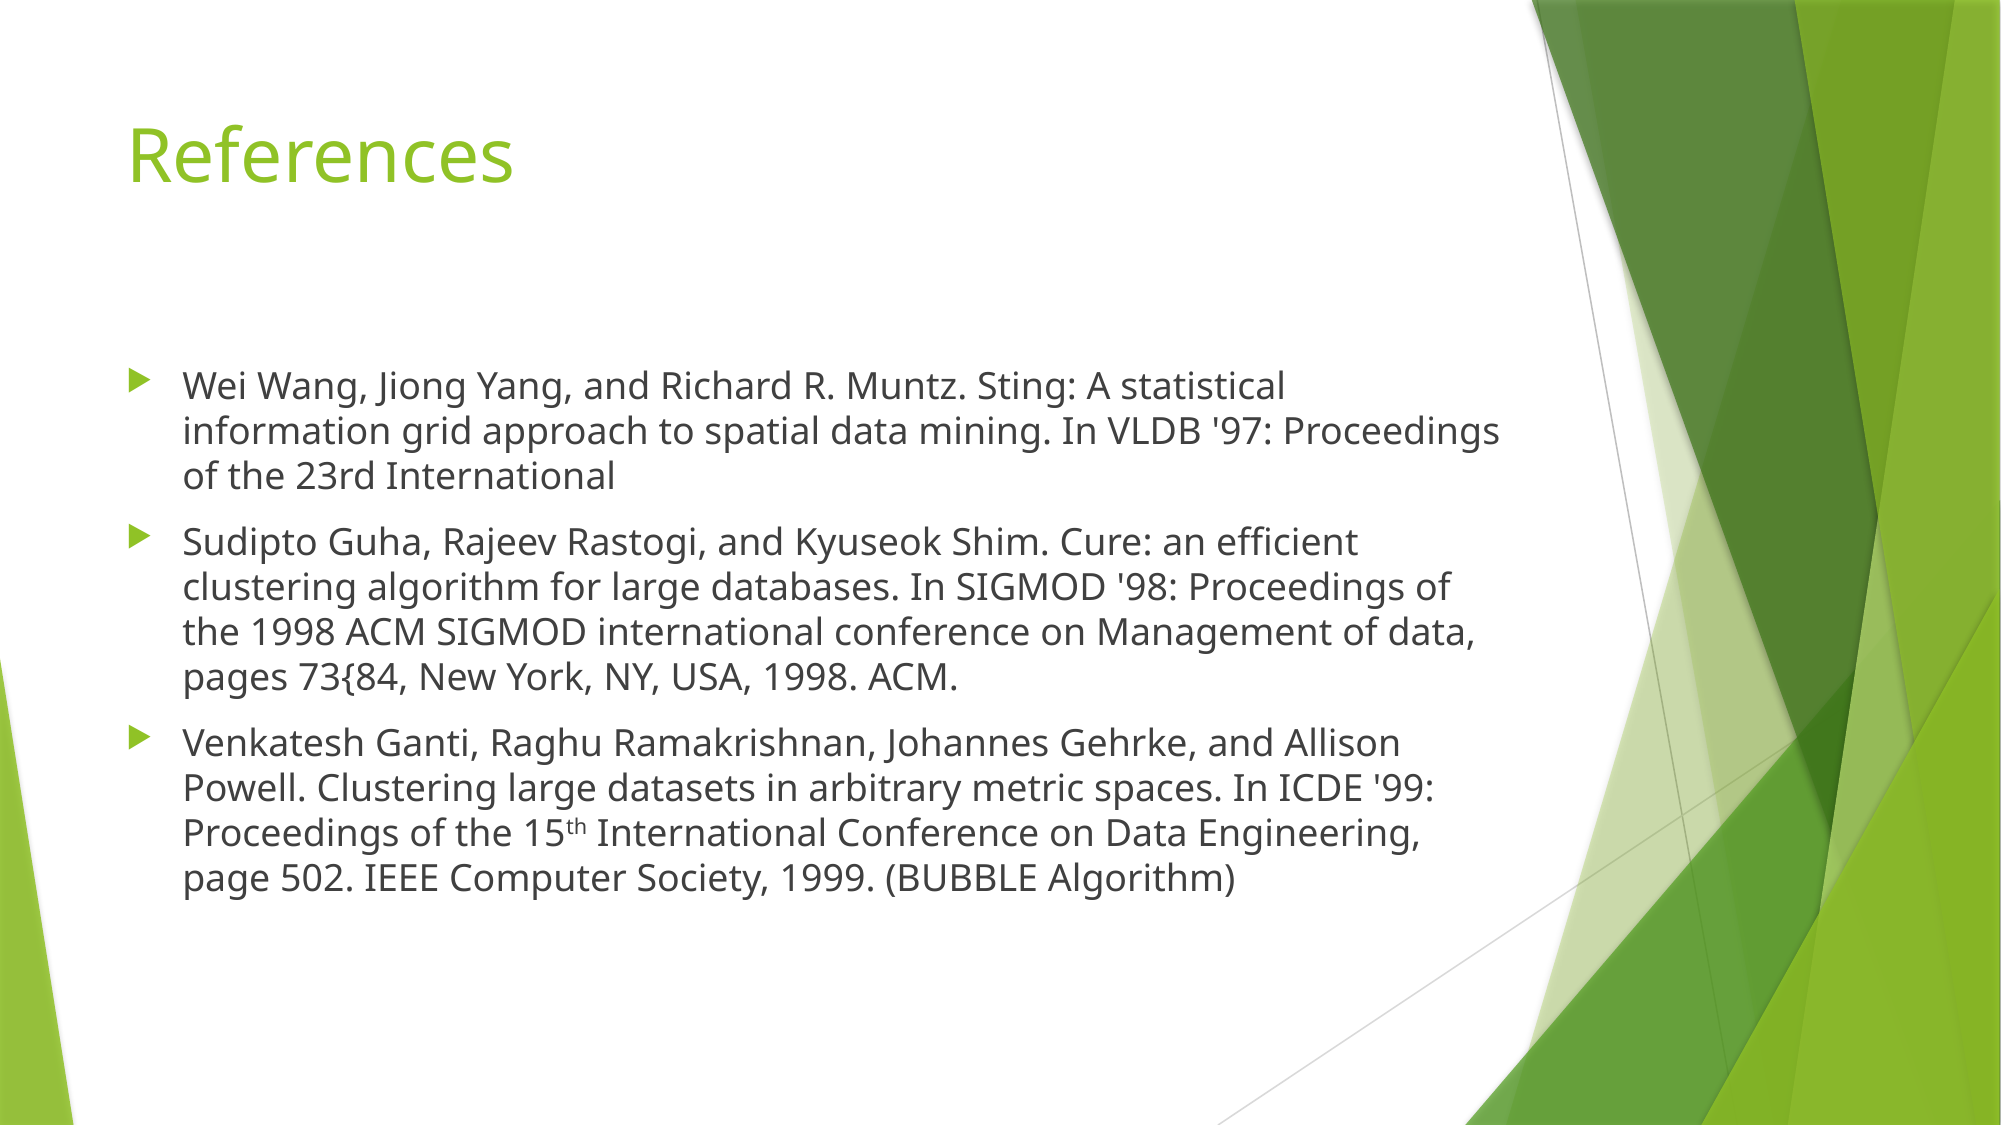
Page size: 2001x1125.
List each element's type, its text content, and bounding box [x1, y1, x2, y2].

list Wei Wang, Jiong Yang, and Richard R. Muntz. Sting: A statistical information grid approach to spatial data mining. In VLDB '97: Proceedings of the 23rd International Sudipto Guha, Rajeev Rastogi, and Kyuseok Shim. Cure: an efficient clustering algorithm for large databases. In SIGMOD '98: Proceedings of the 1998 ACM SIGMOD international conference on Management of data, pages 73{84, New York, NY, USA, 1998. ACM. Venkatesh Ganti, Raghu Ramakrishnan, Johannes Gehrke, and Allison Powell. Clustering large datasets in arbitrary metric spaces. In ICDE '99: Proceedings of the 15th International Conference on Data Engineering, page 502. IEEE Computer Society, 1999. (BUBBLE Algorithm) [111, 354, 1522, 992]
title References [111, 99, 1522, 317]
